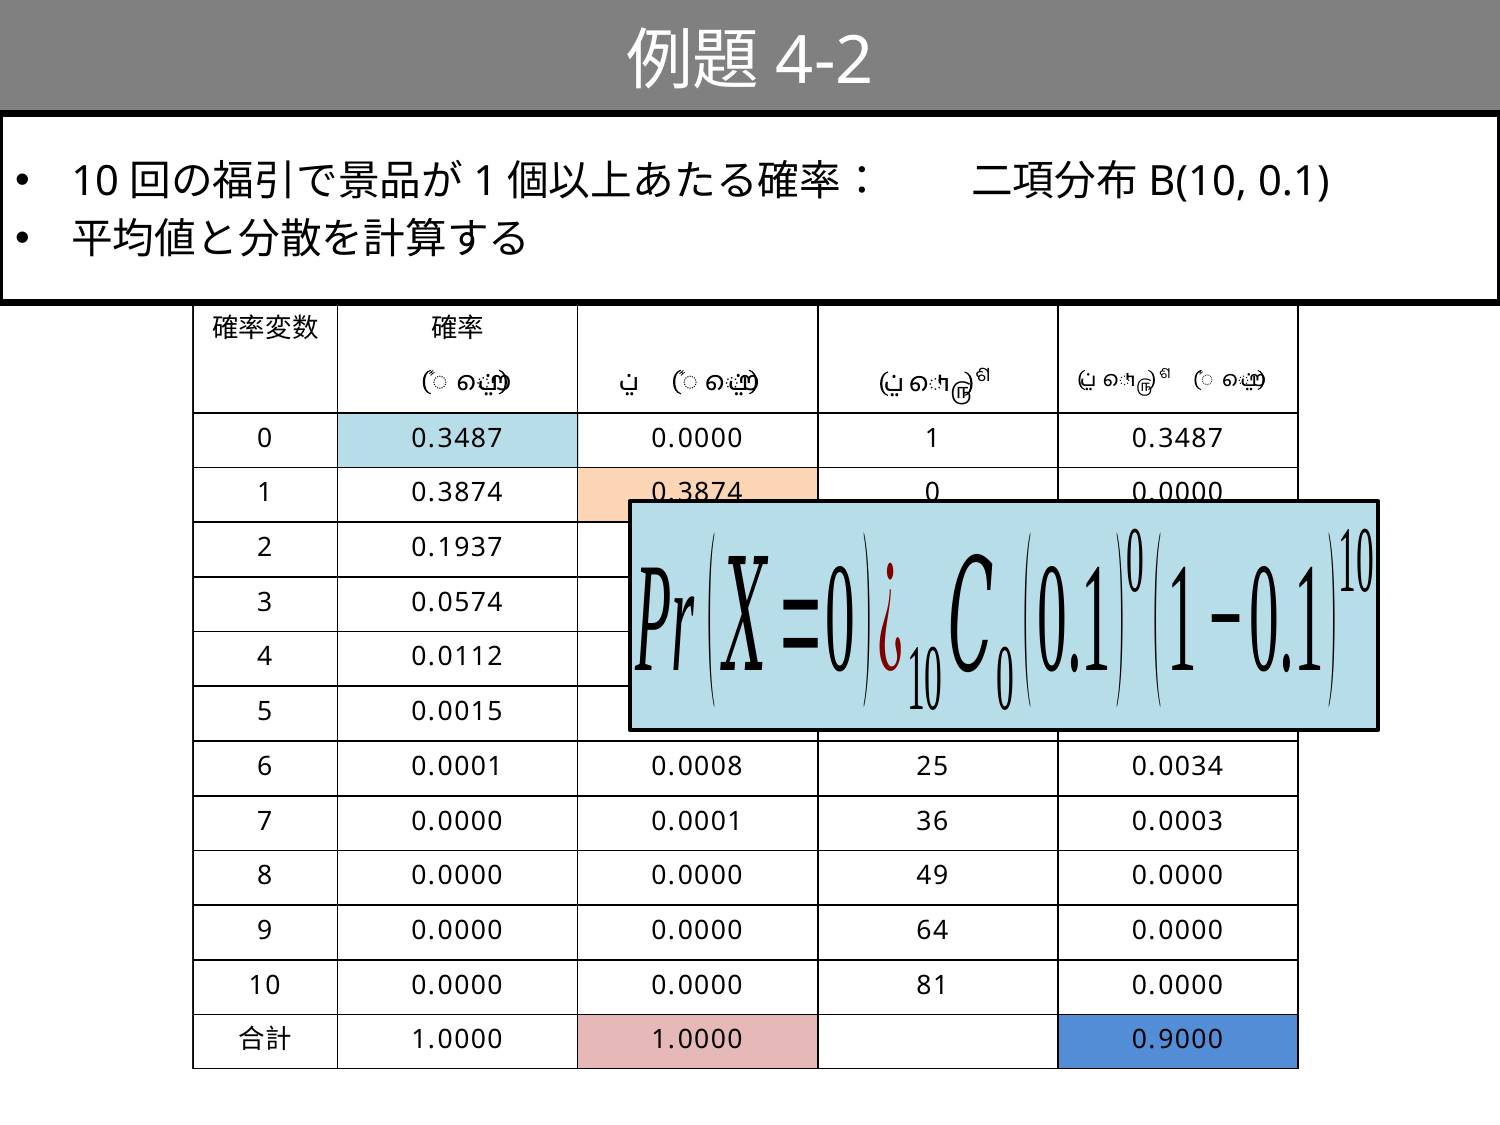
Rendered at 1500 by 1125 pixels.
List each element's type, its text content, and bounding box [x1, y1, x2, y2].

title 例題4-2 [0, 0, 1500, 110]
list 10回の福引で景品が1個以上あたる確率： 二項分布B(10, 0.1) 平均値と分散を計算する [0, 110, 1500, 306]
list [192, 302, 1308, 1071]
